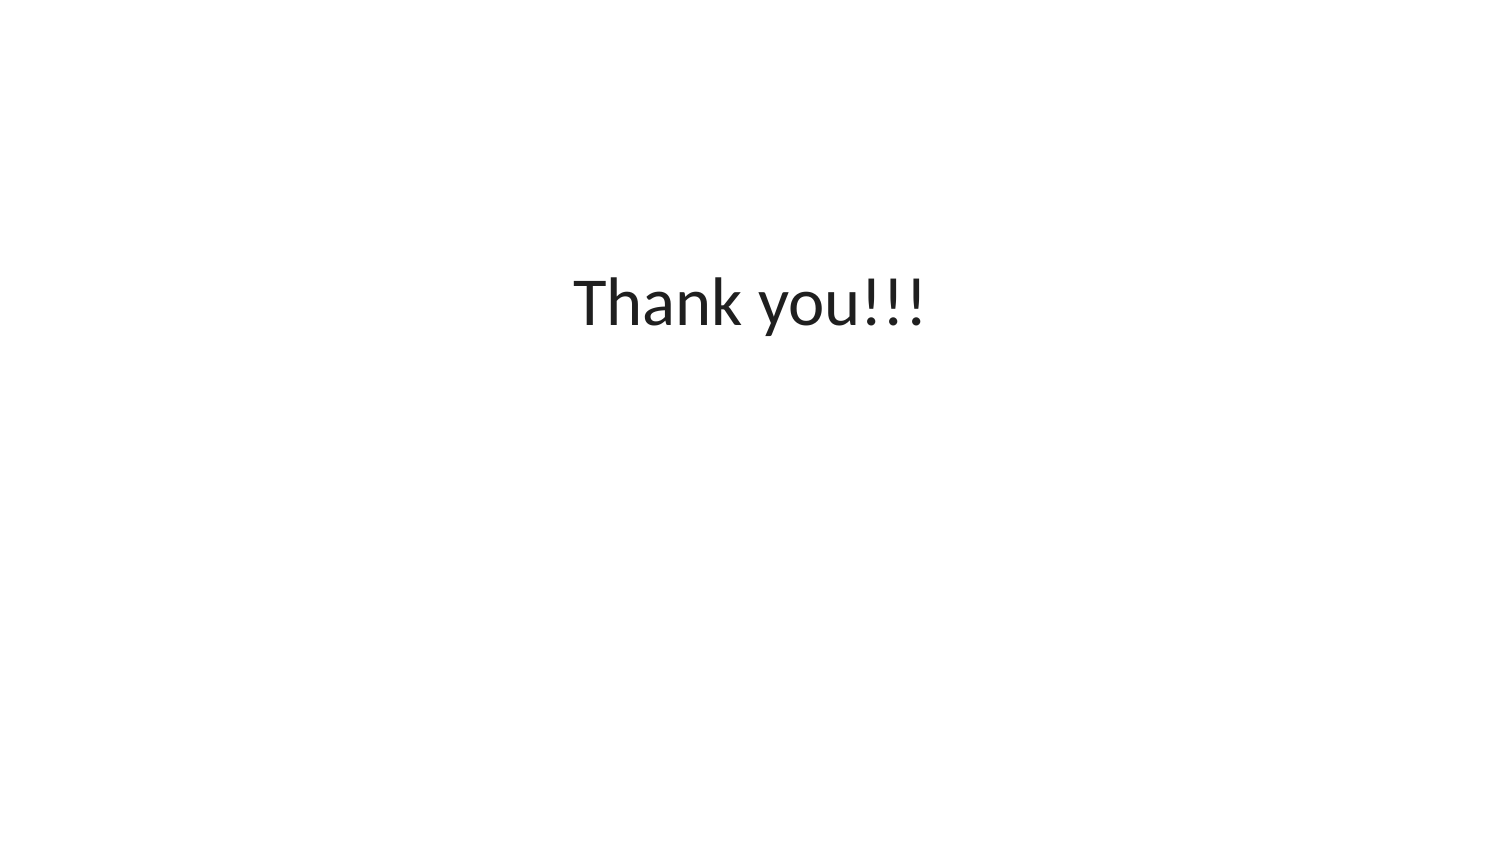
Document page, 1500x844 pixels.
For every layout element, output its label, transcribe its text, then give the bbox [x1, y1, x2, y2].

list Thank you!!! [51, 251, 1449, 365]
